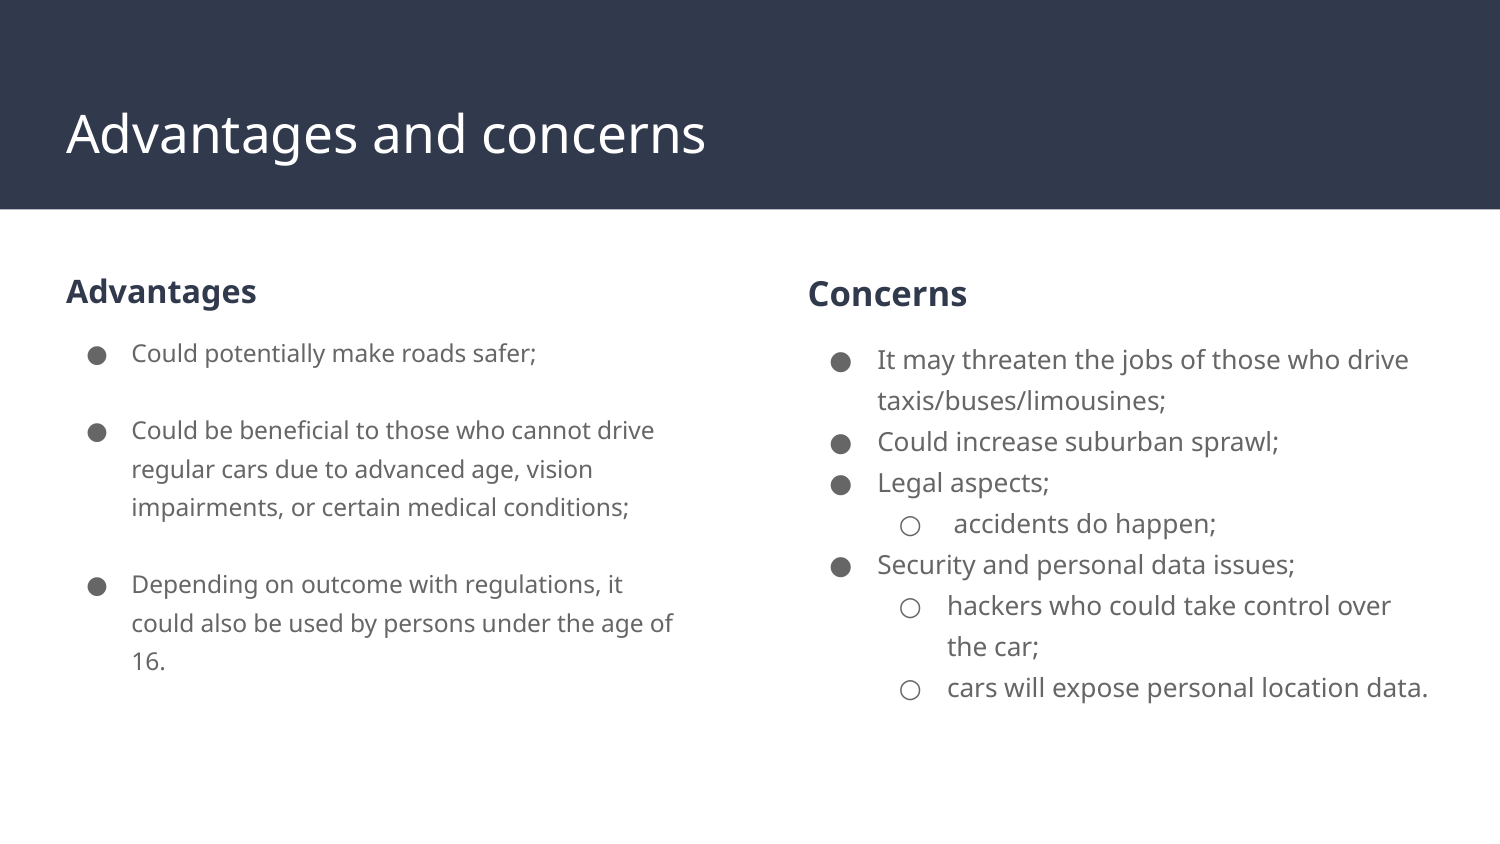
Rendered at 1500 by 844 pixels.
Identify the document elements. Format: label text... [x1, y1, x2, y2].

list Advantages Could potentially make roads safer; Could be beneficial to those who cannot drive regular cars due to advanced age, vision impairments, or certain medical conditions; Depending on outcome with regulations, it could also be used by persons under the age of 16. [51, 247, 708, 752]
list Concerns It may threaten the jobs of those who drive taxis/buses/limousines; Could increase suburban sprawl; Legal aspects; accidents do happen; Security and personal data issues; hackers who could take control over the car; cars will expose personal location data. [792, 247, 1449, 752]
title Advantages and concerns [51, 82, 1449, 185]
